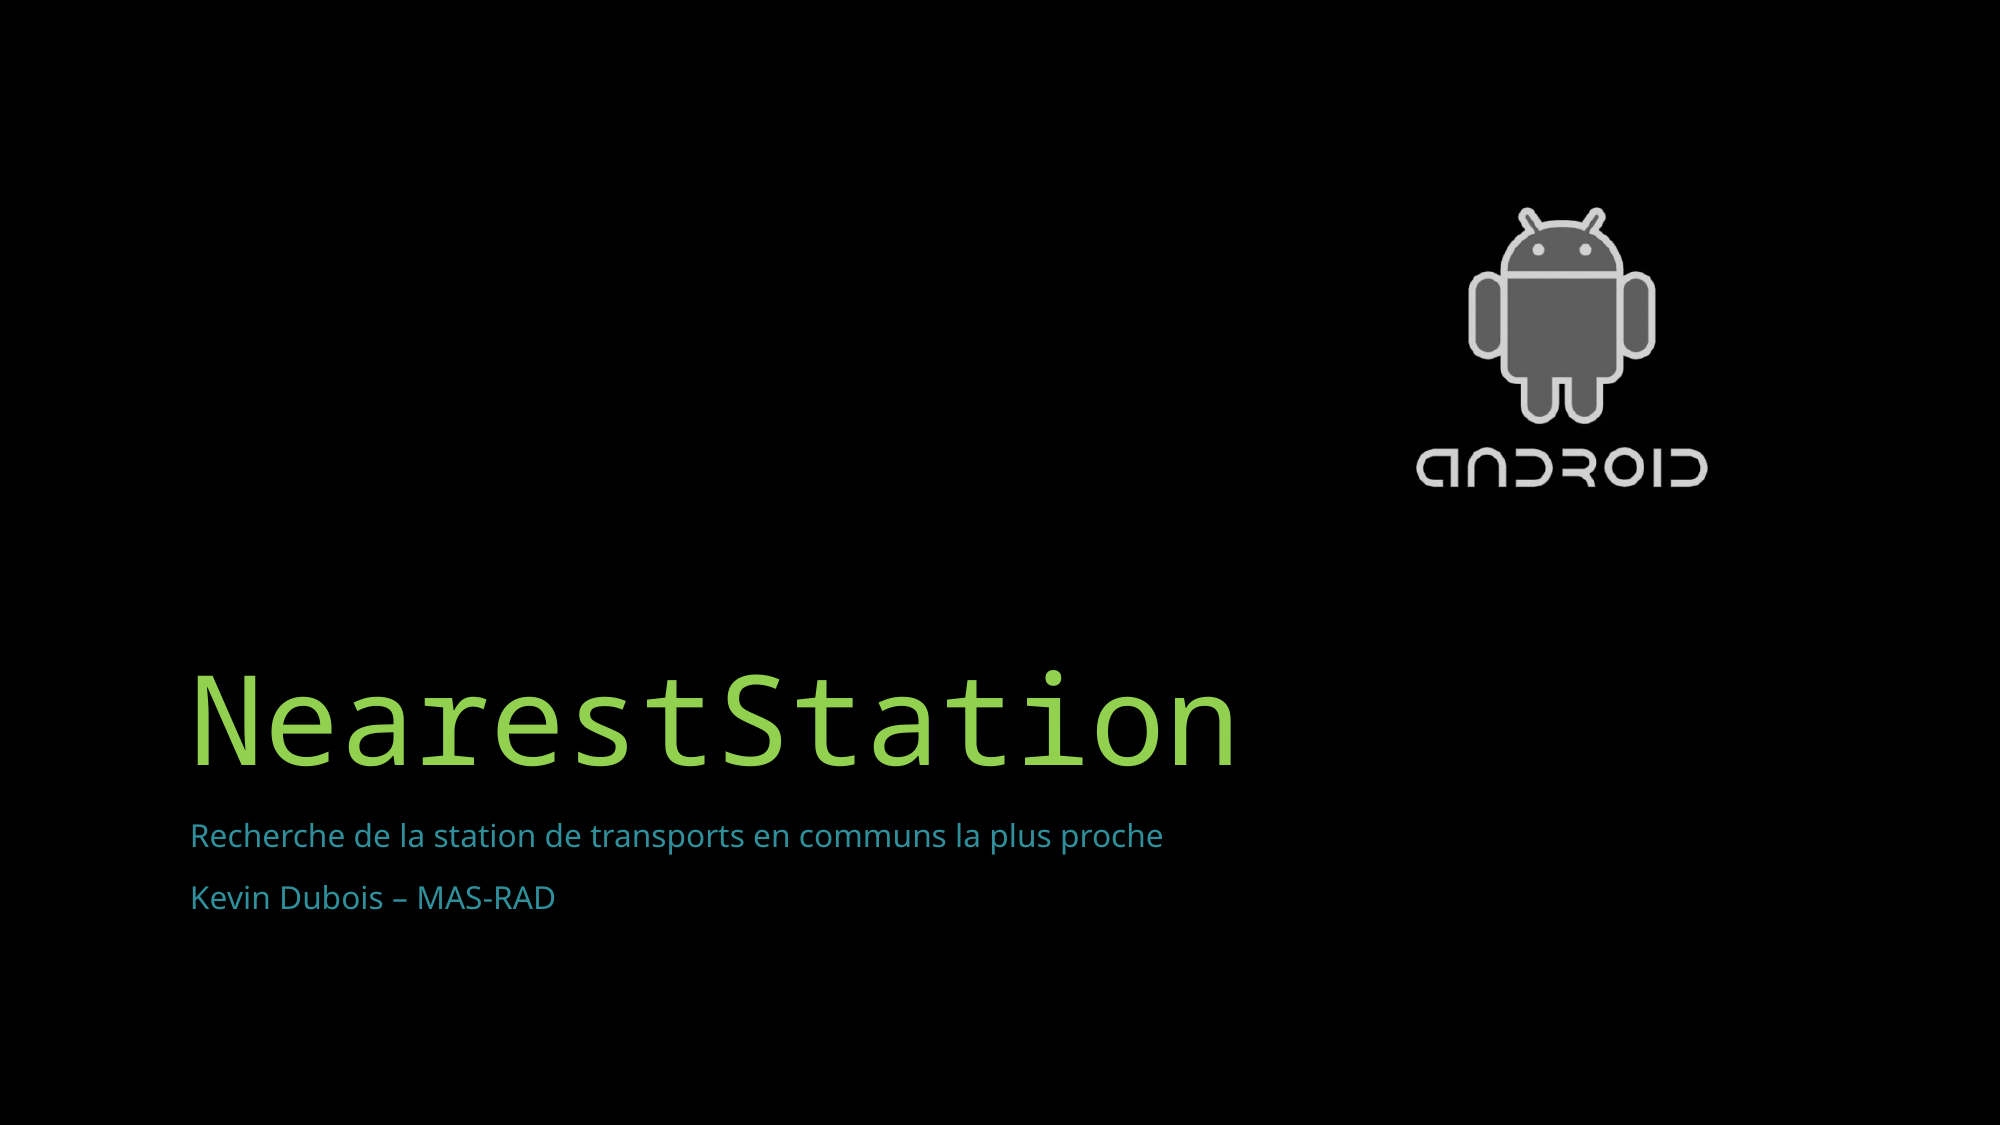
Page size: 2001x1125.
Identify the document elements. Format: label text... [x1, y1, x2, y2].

text_box NearestStation [174, 519, 1825, 800]
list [1004, 30, 1867, 731]
text_box Recherche de la station de transports en communs la plus proche Kevin Dubois – MAS-RAD [174, 812, 1825, 925]
